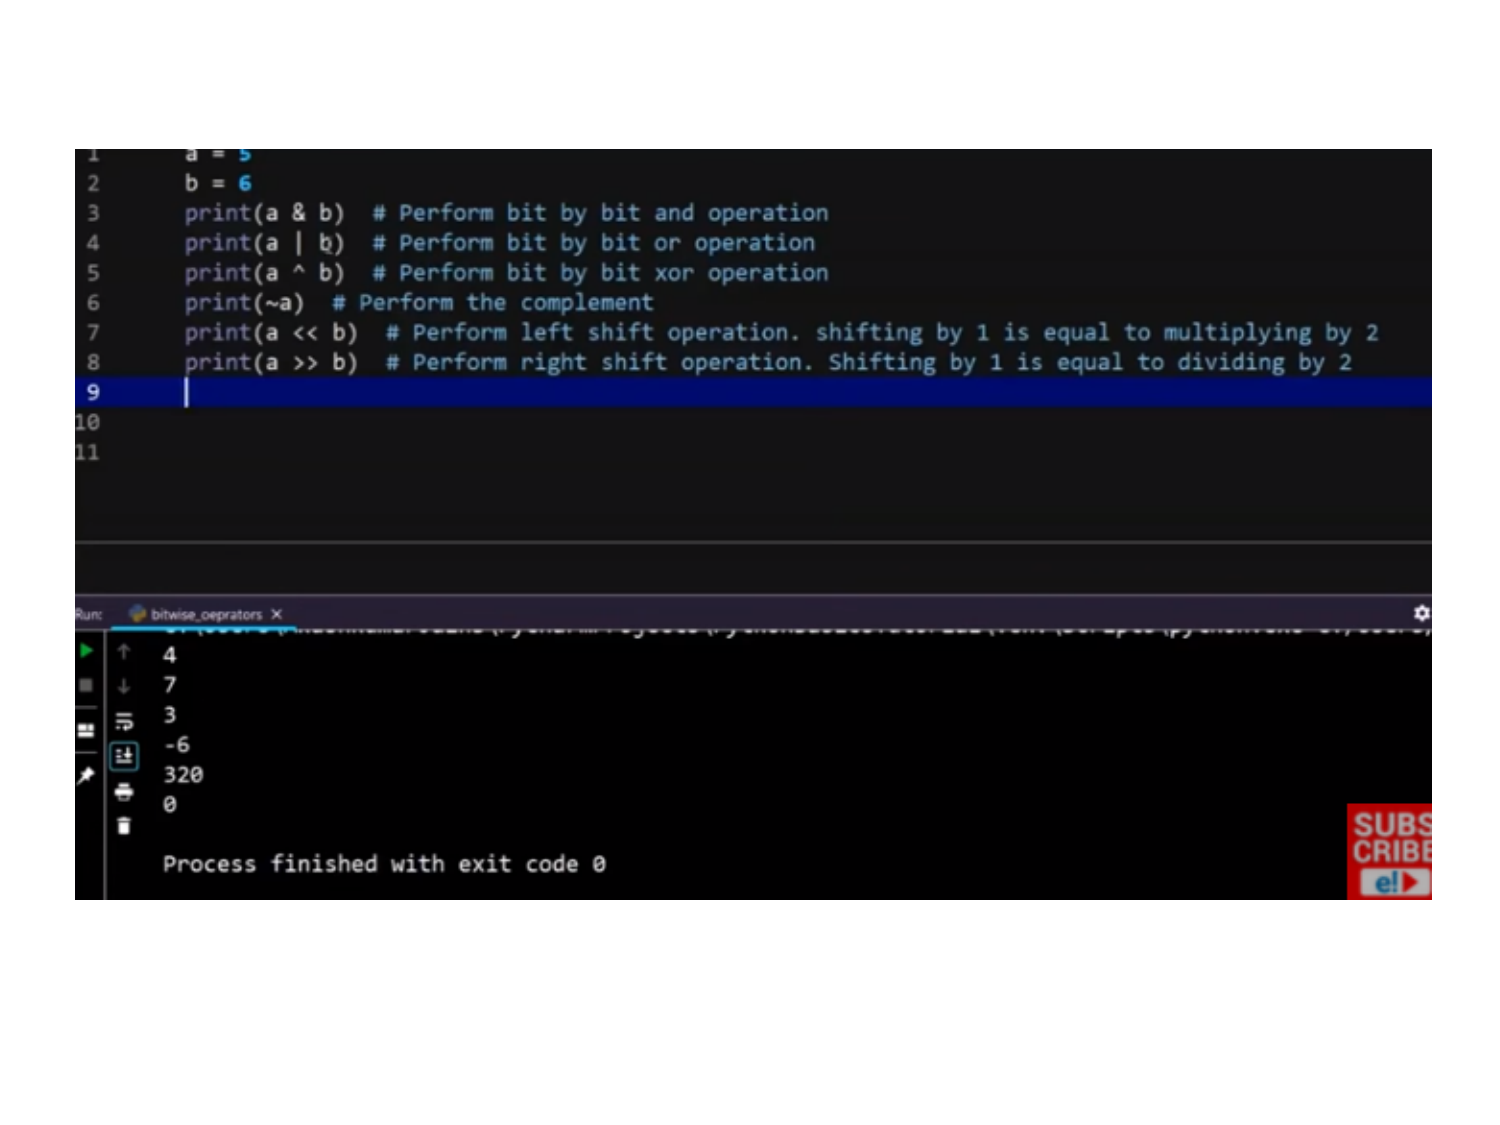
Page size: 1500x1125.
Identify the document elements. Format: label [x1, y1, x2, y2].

picture [74, 149, 1432, 901]
